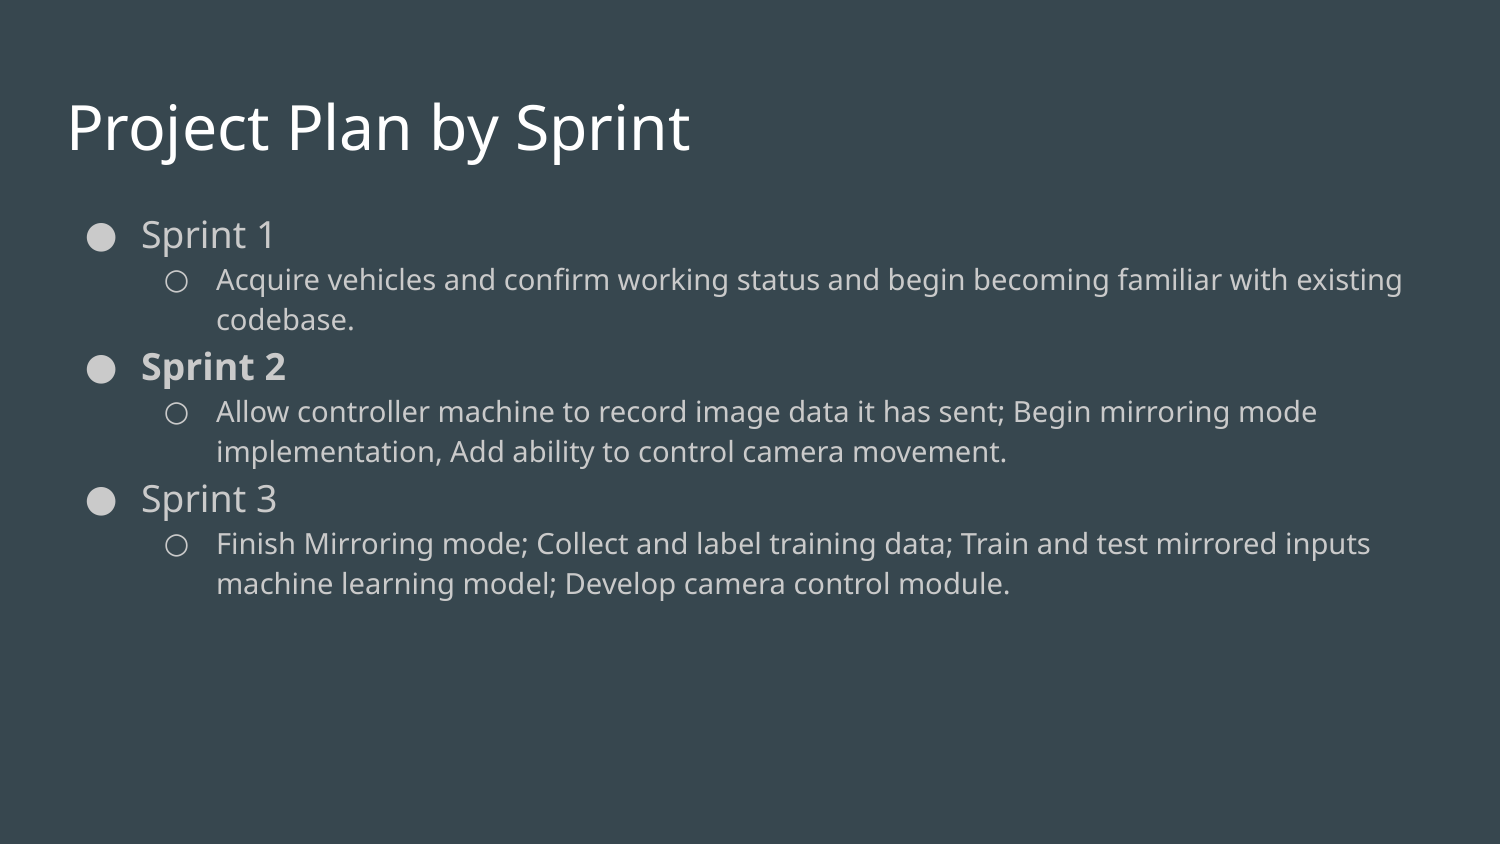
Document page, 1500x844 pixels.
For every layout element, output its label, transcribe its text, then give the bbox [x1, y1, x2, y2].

title Project Plan by Sprint [51, 72, 1449, 167]
list Sprint 1 Acquire vehicles and confirm working status and begin becoming familiar with existing codebase. Sprint 2 Allow controller machine to record image data it has sent; Begin mirroring mode implementation, Add ability to control camera movement. Sprint 3 Finish Mirroring mode; Collect and label training data; Train and test mirrored inputs machine learning model; Develop camera control module. [51, 189, 1449, 750]
